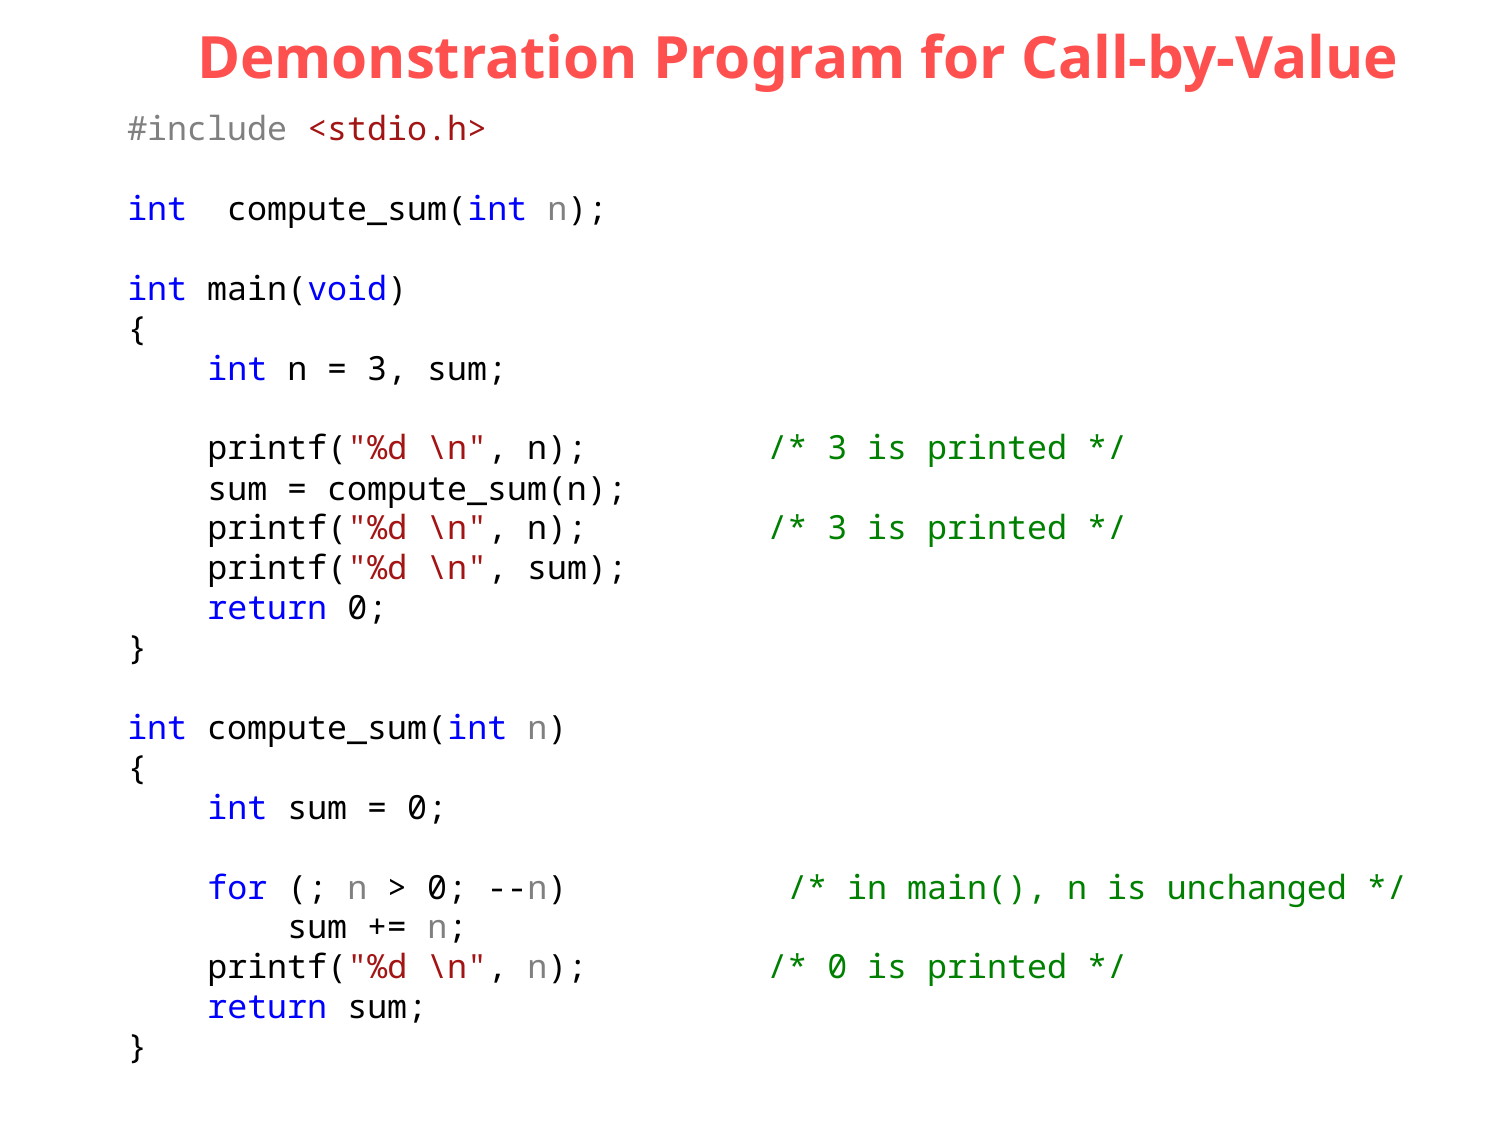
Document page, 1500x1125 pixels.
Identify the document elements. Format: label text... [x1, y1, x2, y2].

text_box Demonstration Program for Call-by-Value [182, 12, 1413, 98]
text_box #include <stdio.h> int compute_sum(int n); int main(void) { int n = 3, sum; printf("%d \n", n); /* 3 is printed */ sum = compute_sum(n); printf("%d \n", n); /* 3 is printed */ printf("%d \n", sum); return 0; } int compute_sum(int n) { int sum = 0; for (; n > 0; --n) /* in main(), n is unchanged */ sum += n; printf("%d \n", n); /* 0 is printed */ return sum; } [112, 99, 1500, 1073]
